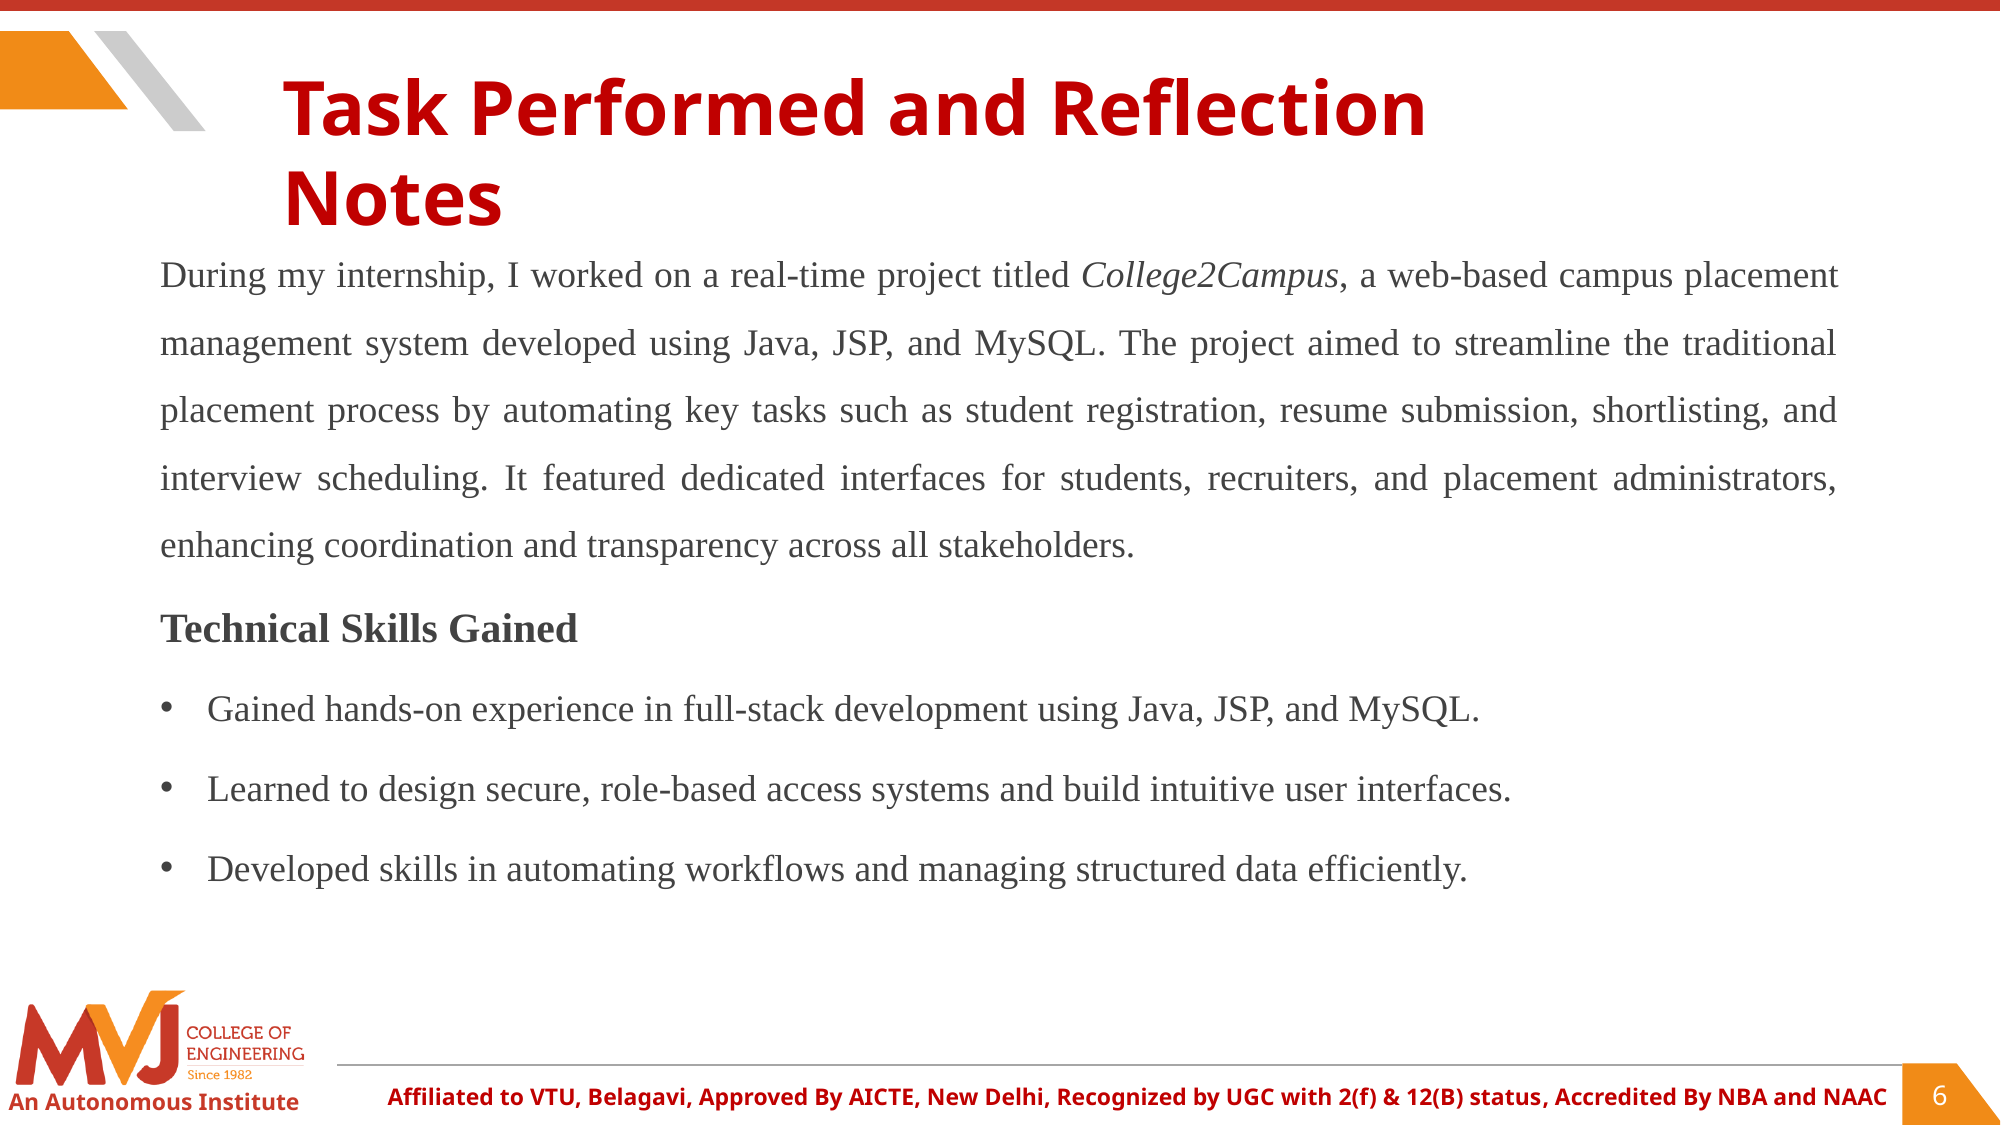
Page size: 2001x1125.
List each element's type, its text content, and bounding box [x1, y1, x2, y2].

text_box Task Performed and Reflection Notes [267, 53, 1544, 220]
text_box During my internship, I worked on a real-time project titled College2Campus, a web-based campus placement management system developed using Java, JSP, and MySQL. The project aimed to streamline the traditional placement process by automating key tasks such as student registration, resume submission, shortlisting, and interview scheduling. It featured dedicated interfaces for students, recruiters, and placement administrators, enhancing coordination and transparency across all stakeholders. Technical Skills Gained Gained hands-on experience in full-stack development using Java, JSP, and MySQL. Learned to design secure, role-based access systems and build intuitive user interfaces. Developed skills in automating workflows and managing structured data efficiently. [145, 220, 1855, 1125]
picture [29, 1100, 34, 1109]
picture [12, 975, 145, 1109]
picture [134, 1100, 139, 1109]
picture [105, 1100, 110, 1109]
